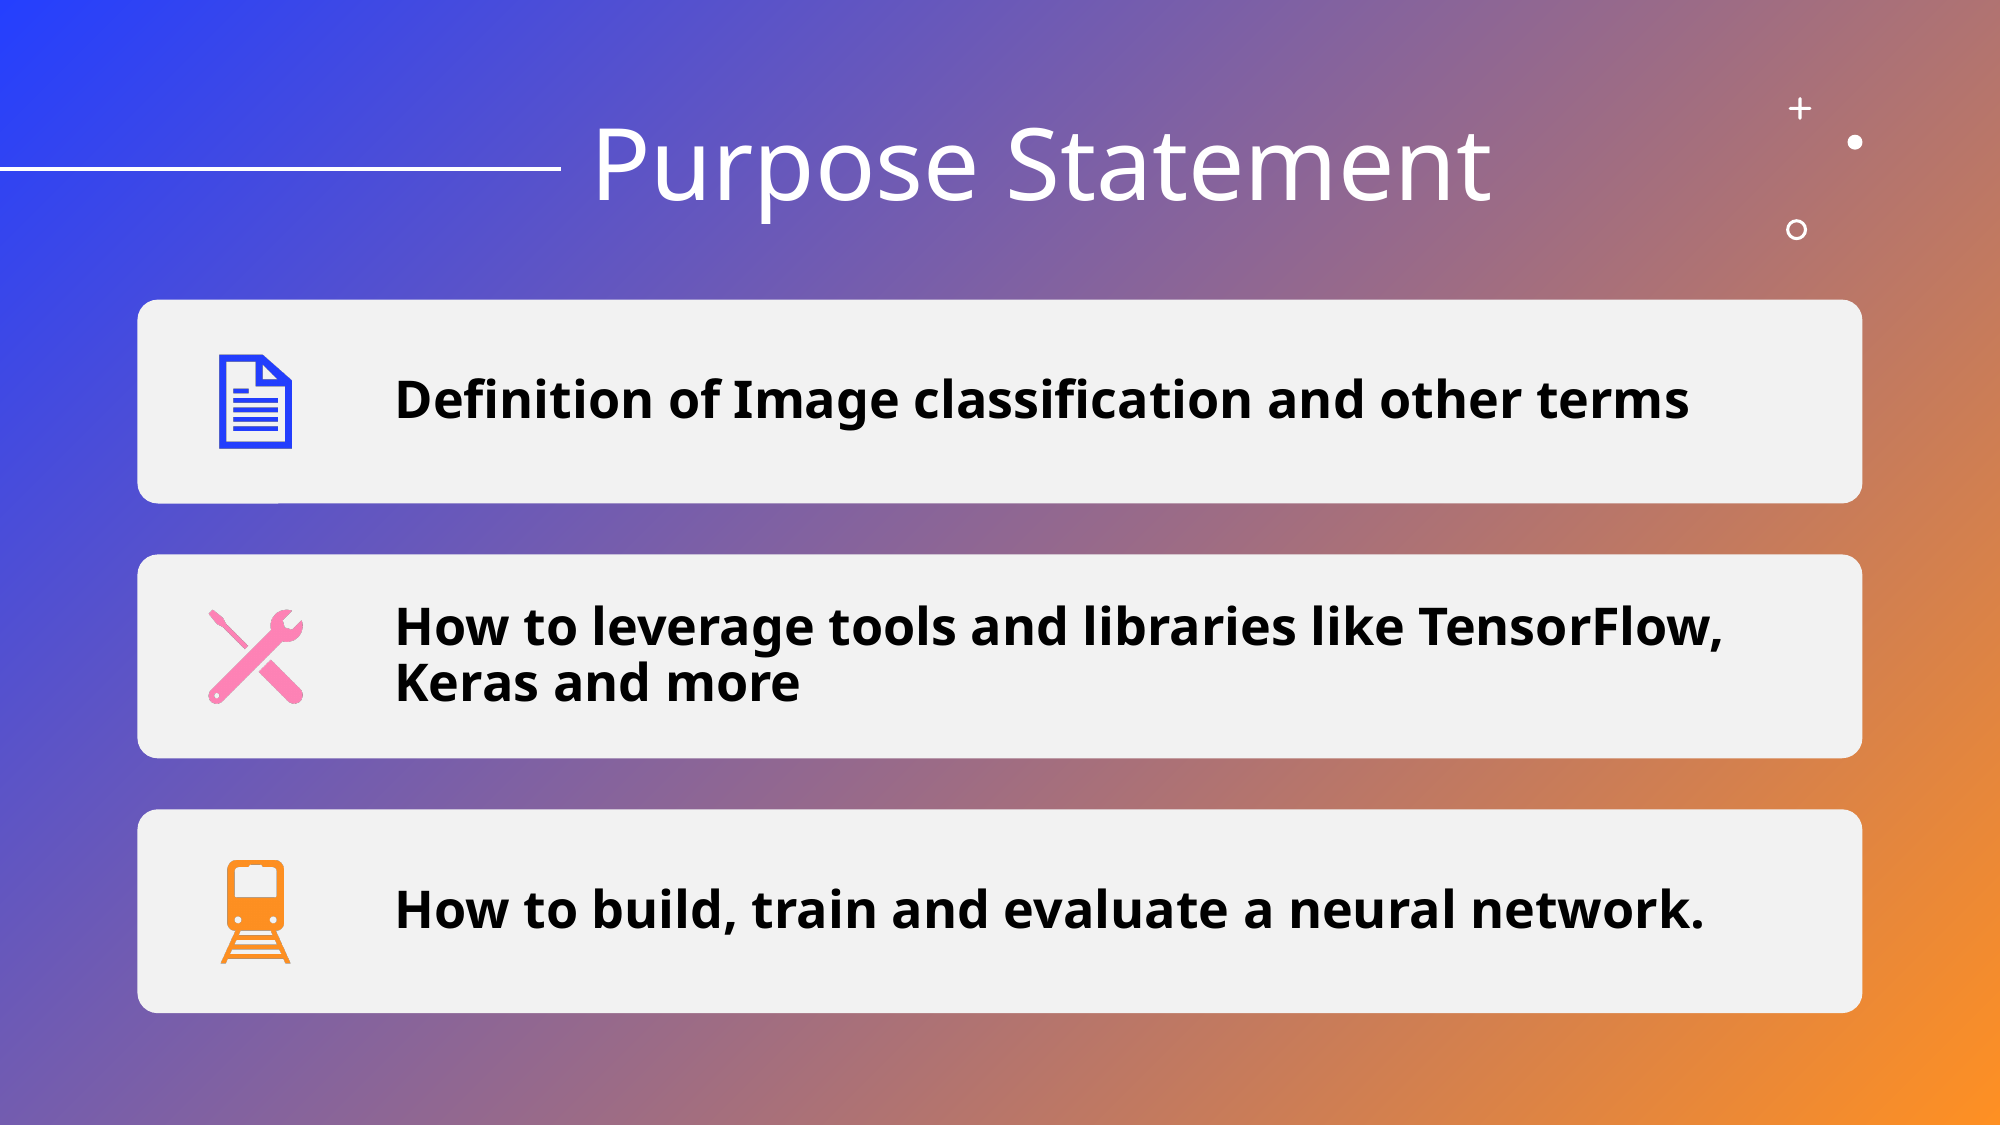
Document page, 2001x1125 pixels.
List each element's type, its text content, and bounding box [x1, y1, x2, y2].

text_box [1786, 219, 1808, 241]
text_box [1788, 97, 1812, 120]
title Purpose Statement [575, 59, 1750, 278]
text_box [0, 0, 2000, 1125]
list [137, 299, 1863, 1014]
text_box [1847, 134, 1863, 150]
